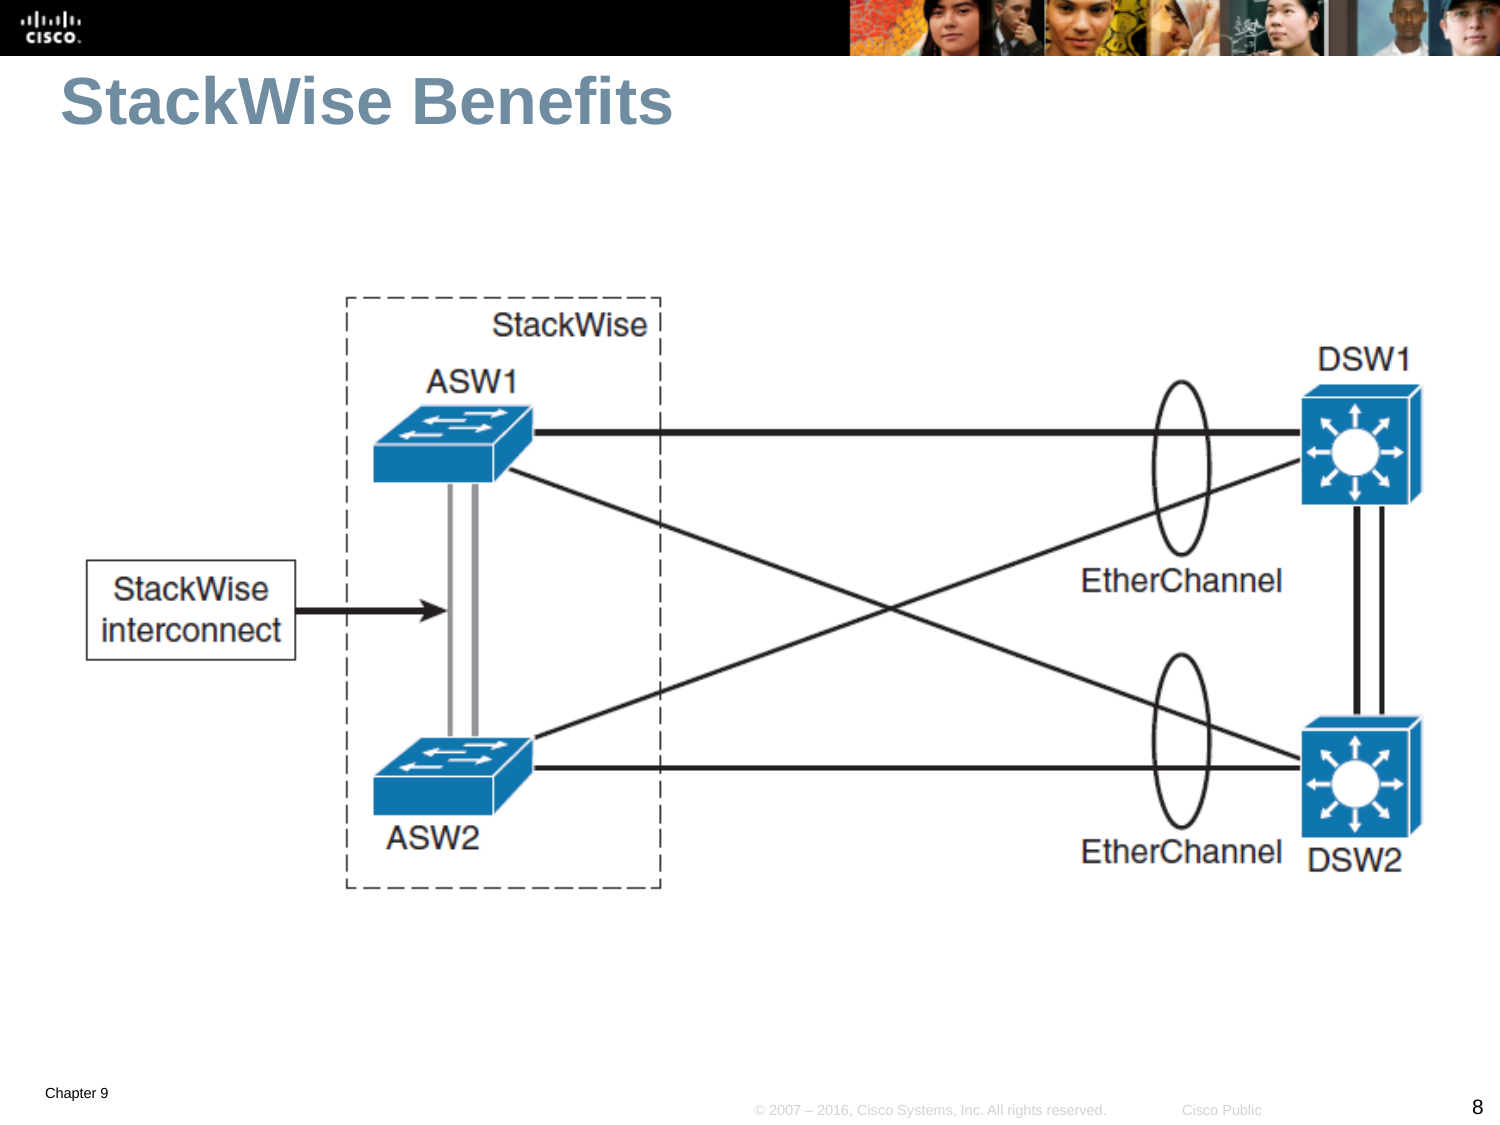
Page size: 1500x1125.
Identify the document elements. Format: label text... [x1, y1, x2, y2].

title StackWise Benefits [45, 59, 1444, 182]
picture [0, 0, 1500, 56]
picture [45, 251, 1450, 925]
